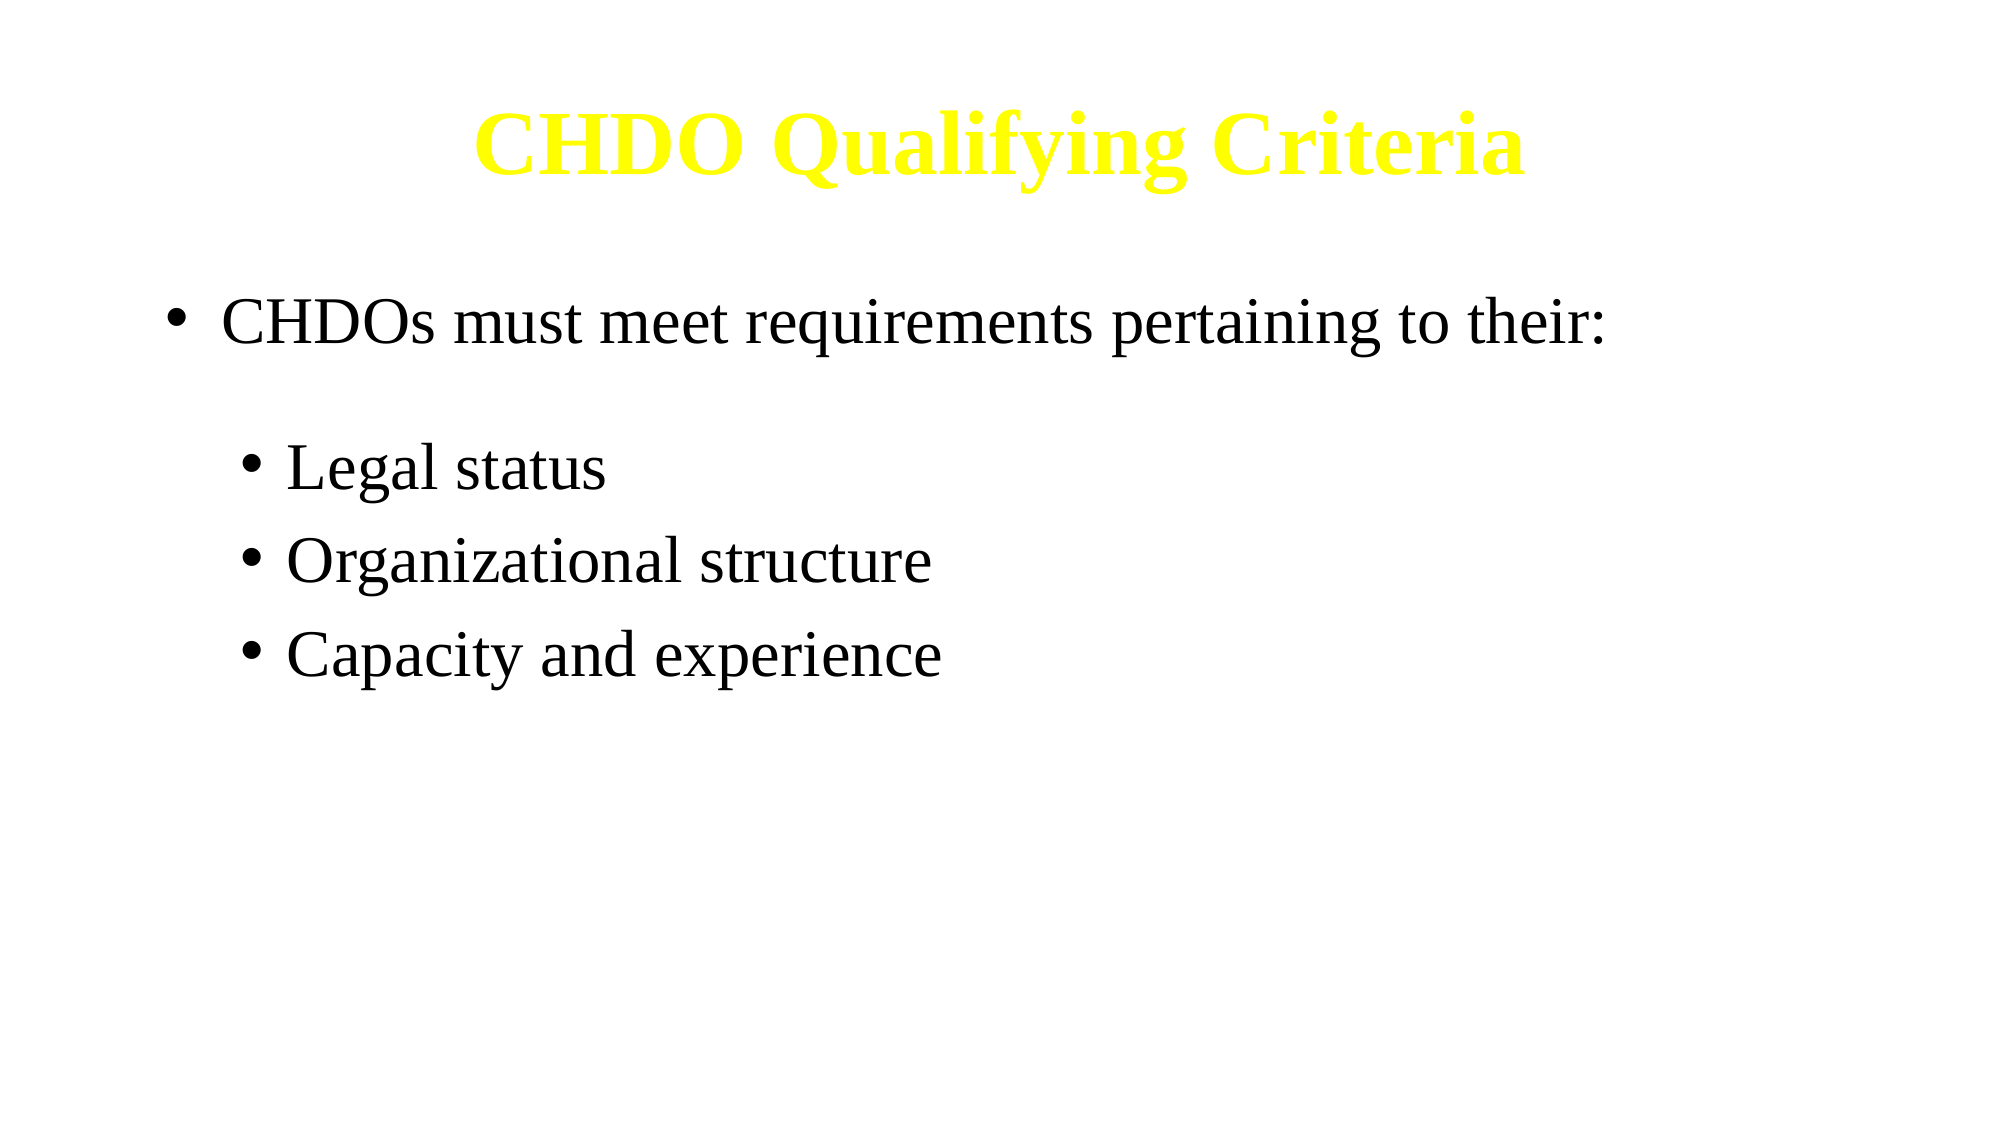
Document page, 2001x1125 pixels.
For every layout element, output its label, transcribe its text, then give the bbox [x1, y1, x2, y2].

text_box CHDOs must meet requirements pertaining to their: Legal status Organizational structure Capacity and experience [150, 269, 1850, 1000]
text_box CHDO Qualifying Criteria [150, 37, 1850, 238]
